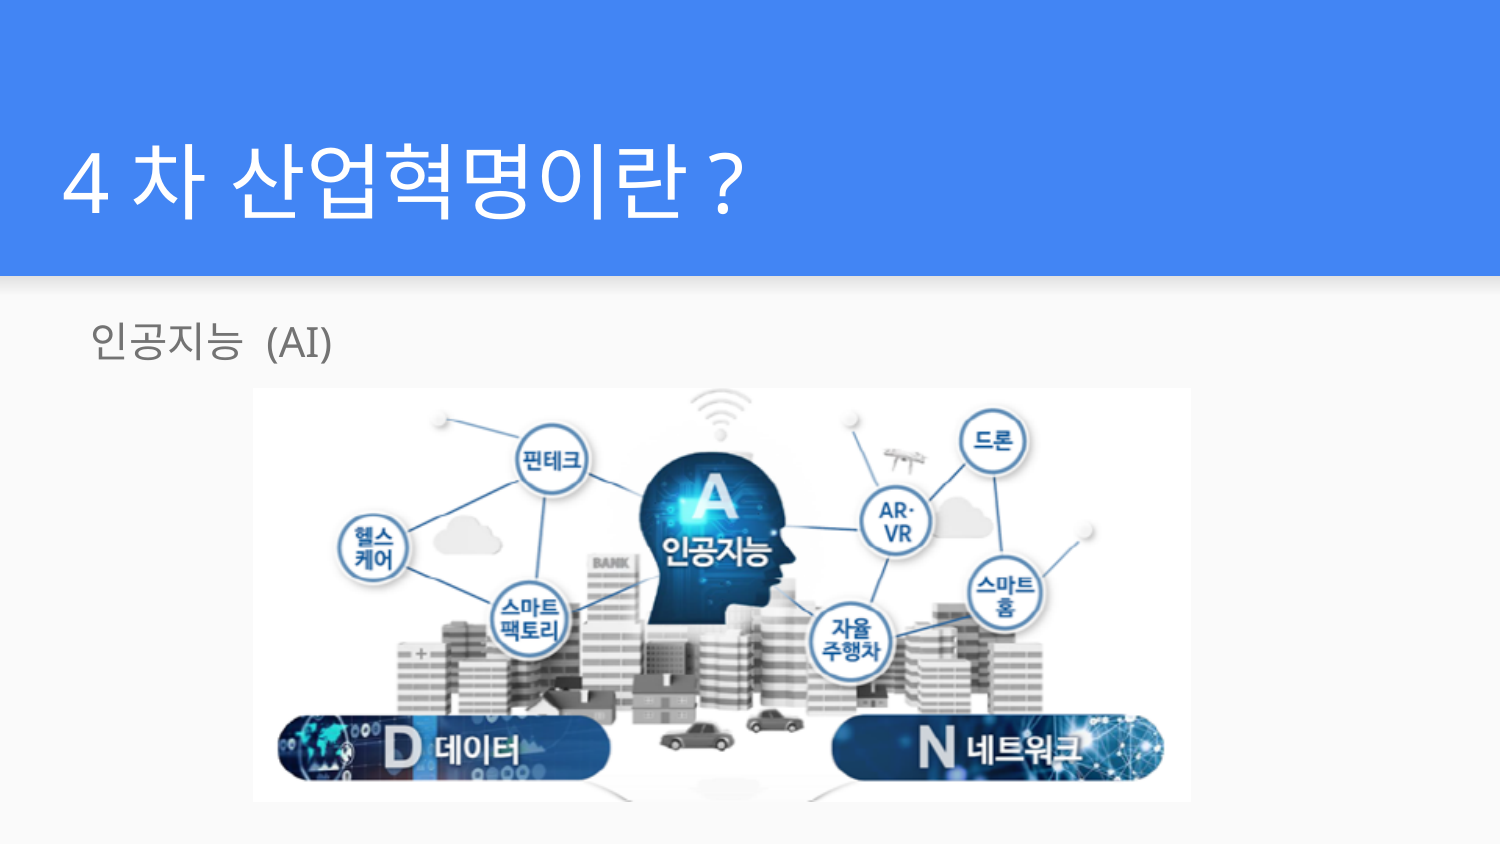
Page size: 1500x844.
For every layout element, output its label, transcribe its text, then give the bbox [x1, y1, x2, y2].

picture [253, 388, 1192, 802]
title 4차 산업혁명이란? [47, 119, 1397, 246]
list 인공지능 (AI) [75, 292, 1425, 798]
